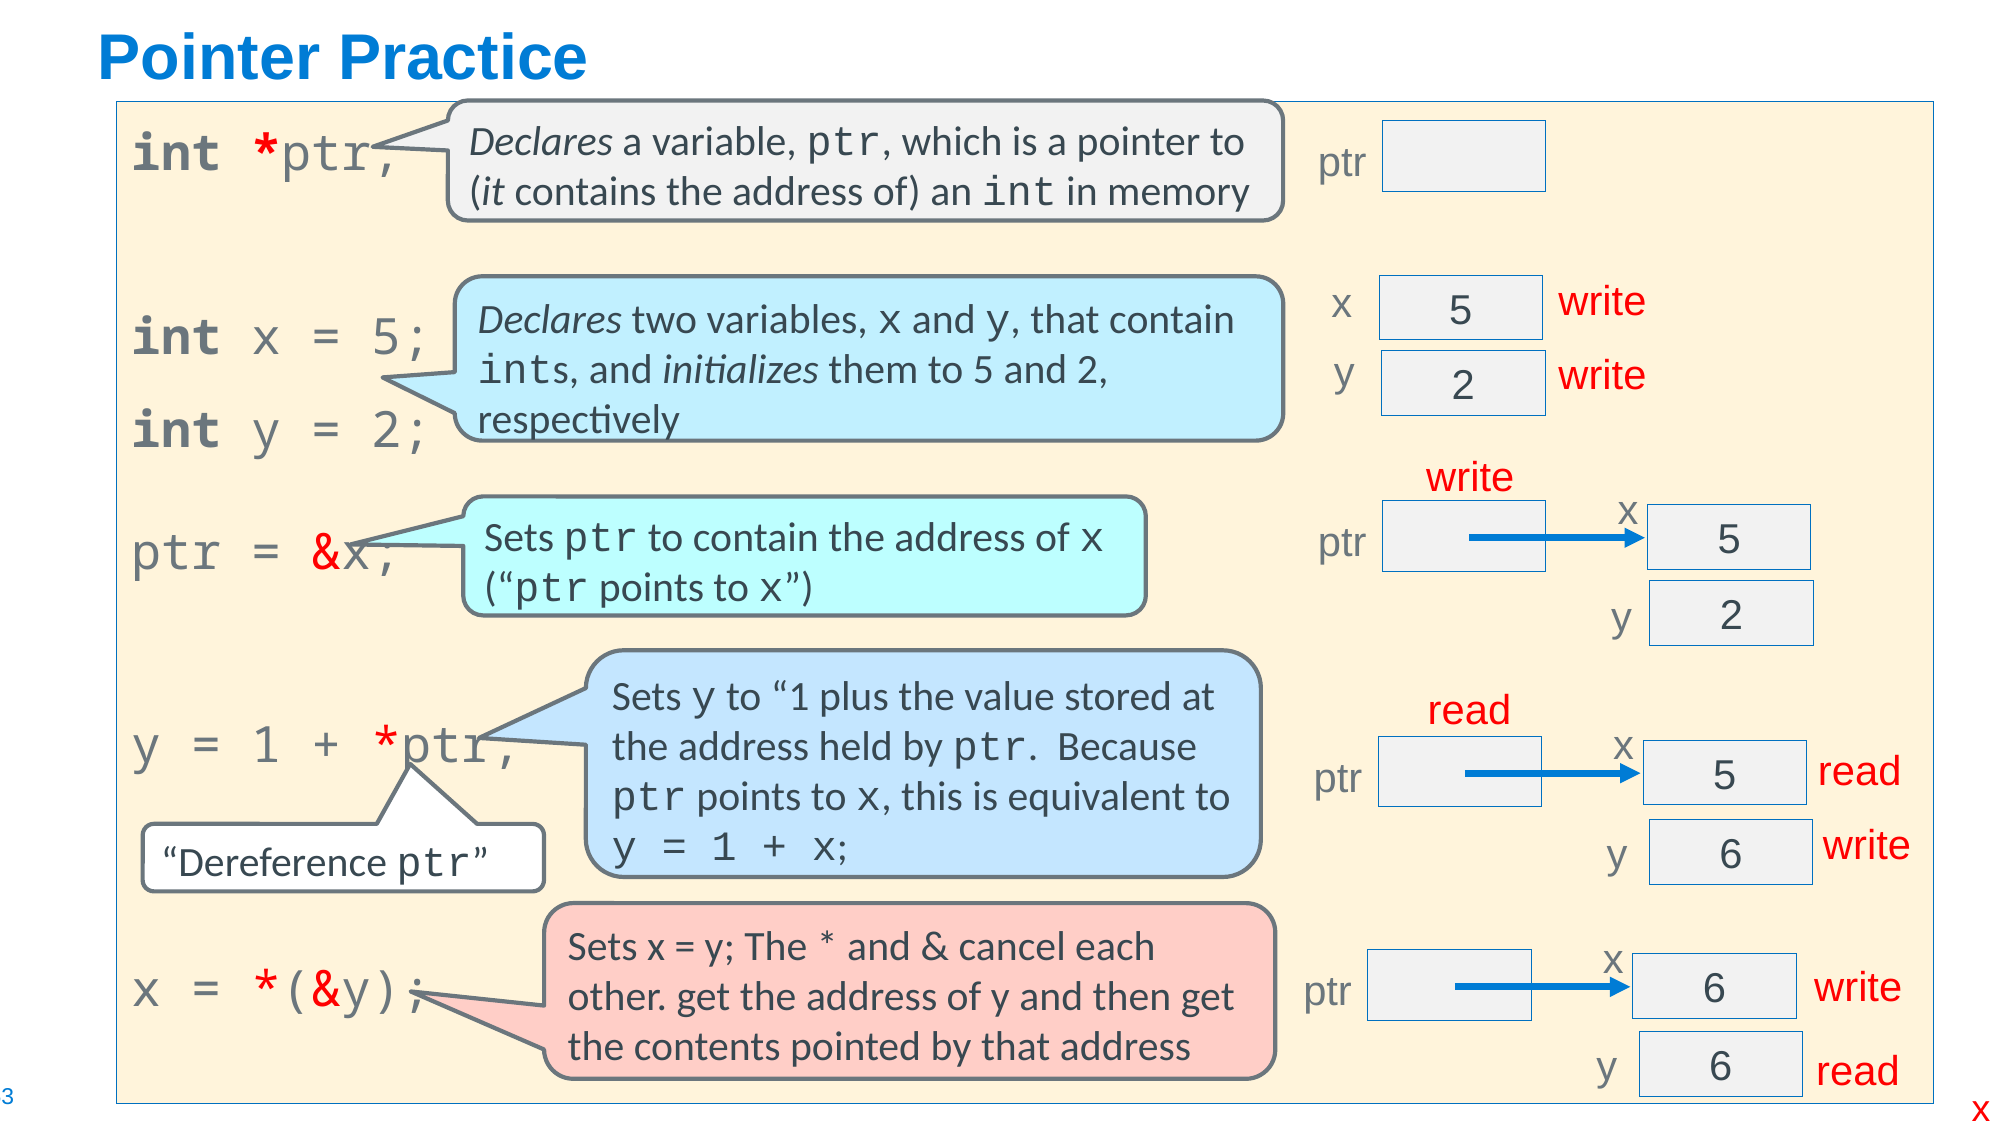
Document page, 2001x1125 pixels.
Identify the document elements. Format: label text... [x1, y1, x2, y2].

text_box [1288, 924, 1919, 1103]
text_box Sets y to “1 plus the value stored at the address held by ptr. Because ptr points to x, this is equivalent to y = 1 + x; [478, 650, 1261, 877]
title Pointer Practice [82, 19, 1808, 101]
text_box int *ptr; int x = 5; int y = 2; ptr = &x; y = 1 + *ptr; x = *(&y); [116, 101, 1934, 1104]
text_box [1302, 442, 1814, 649]
text_box x [1956, 1076, 2000, 1125]
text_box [1298, 675, 1927, 886]
text_box Declares two variables, x and y, that contain ints, and initializes them to 5 and 2, respectively [382, 276, 1284, 441]
text_box Sets ptr to contain the address of x (“ptr points to x”) [350, 496, 1146, 616]
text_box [1302, 120, 1546, 193]
text_box “Dereference ptr” [142, 763, 545, 892]
text_box Sets x = y; The * and & cancel each other. get the address of y and then get the contents pointed by that address [410, 903, 1276, 1079]
text_box Declares a variable, ptr, which is a pointer to (it contains the address of) an int in memory [372, 100, 1284, 221]
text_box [1316, 266, 1663, 417]
